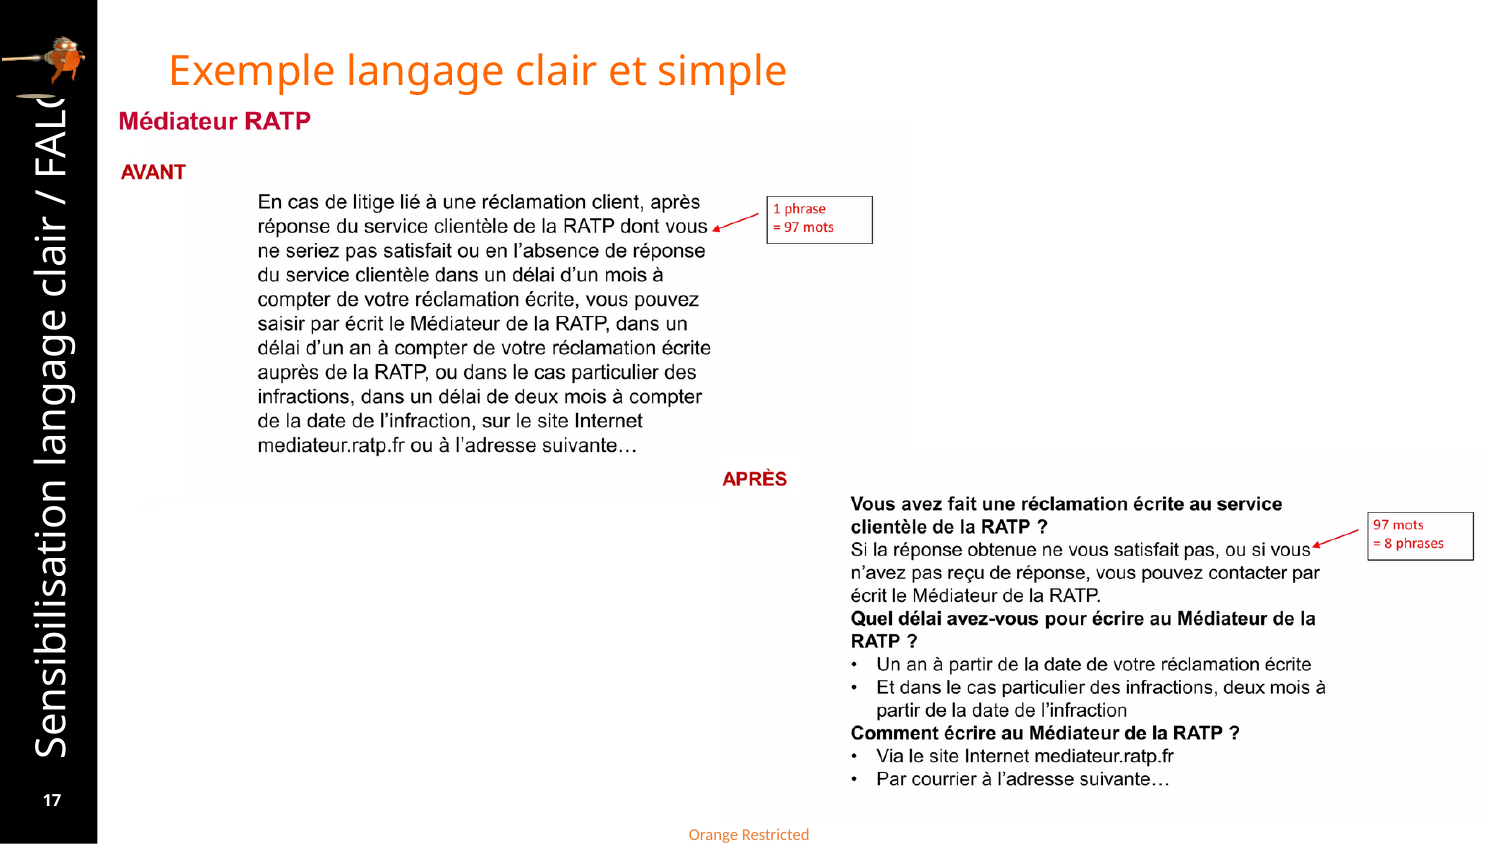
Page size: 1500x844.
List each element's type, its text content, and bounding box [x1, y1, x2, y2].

picture [2, 35, 87, 99]
title Exemple langage clair et simple [168, 49, 1329, 171]
picture [112, 97, 1487, 821]
